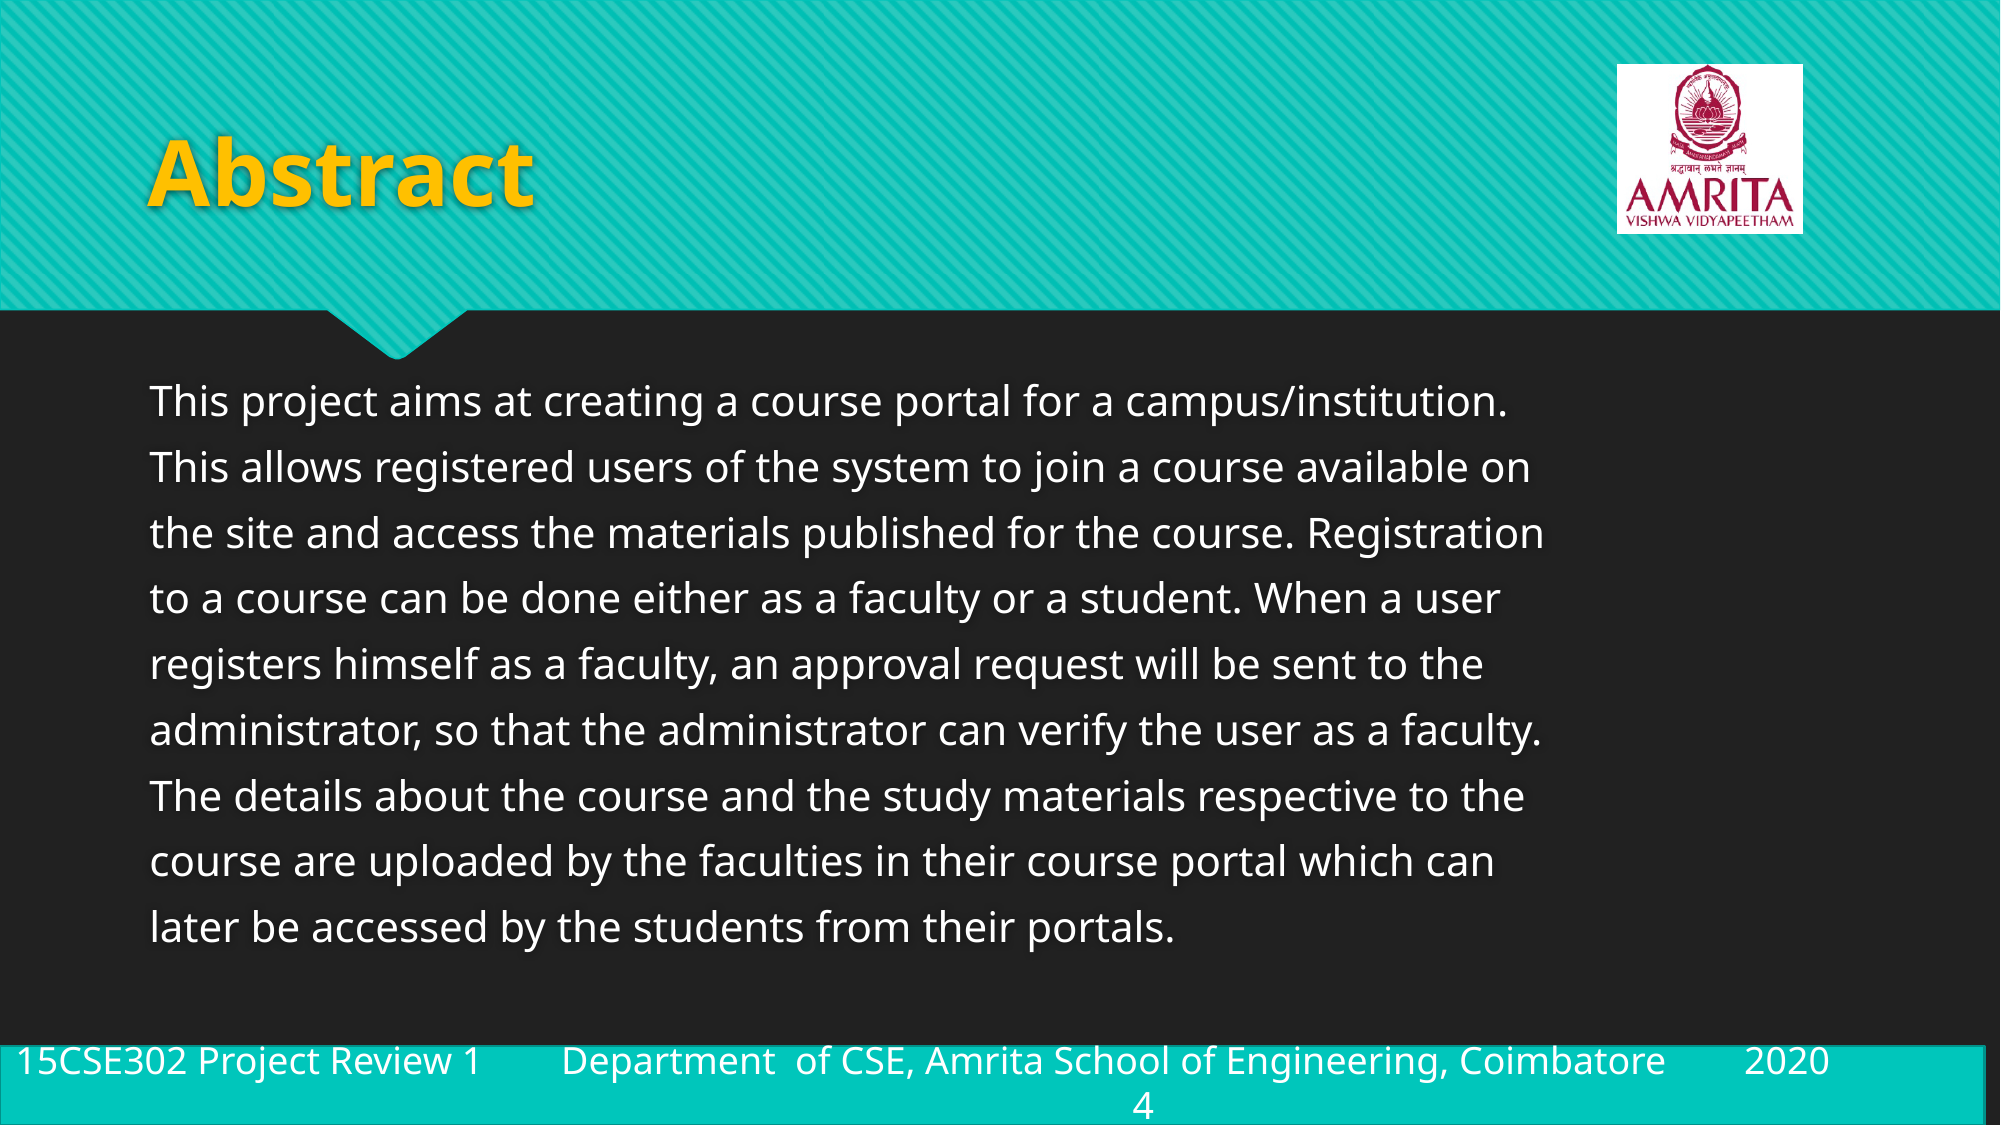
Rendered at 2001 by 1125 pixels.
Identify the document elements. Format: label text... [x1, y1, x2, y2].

title Abstract [132, 73, 1868, 233]
list This project aims at creating a course portal for a campus/institution. This allows registered users of the system to join a course available on the site and access the materials published for the course. Registration to a course can be done either as a faculty or a student. When a user registers himself as a faculty, an approval request will be sent to the administrator, so that the administrator can verify the user as a faculty. The details about the course and the study materials respective to the course are uploaded by the faculties in their course portal which can later be accessed by the students from their portals. [134, 364, 1866, 962]
picture [1617, 64, 1803, 73]
